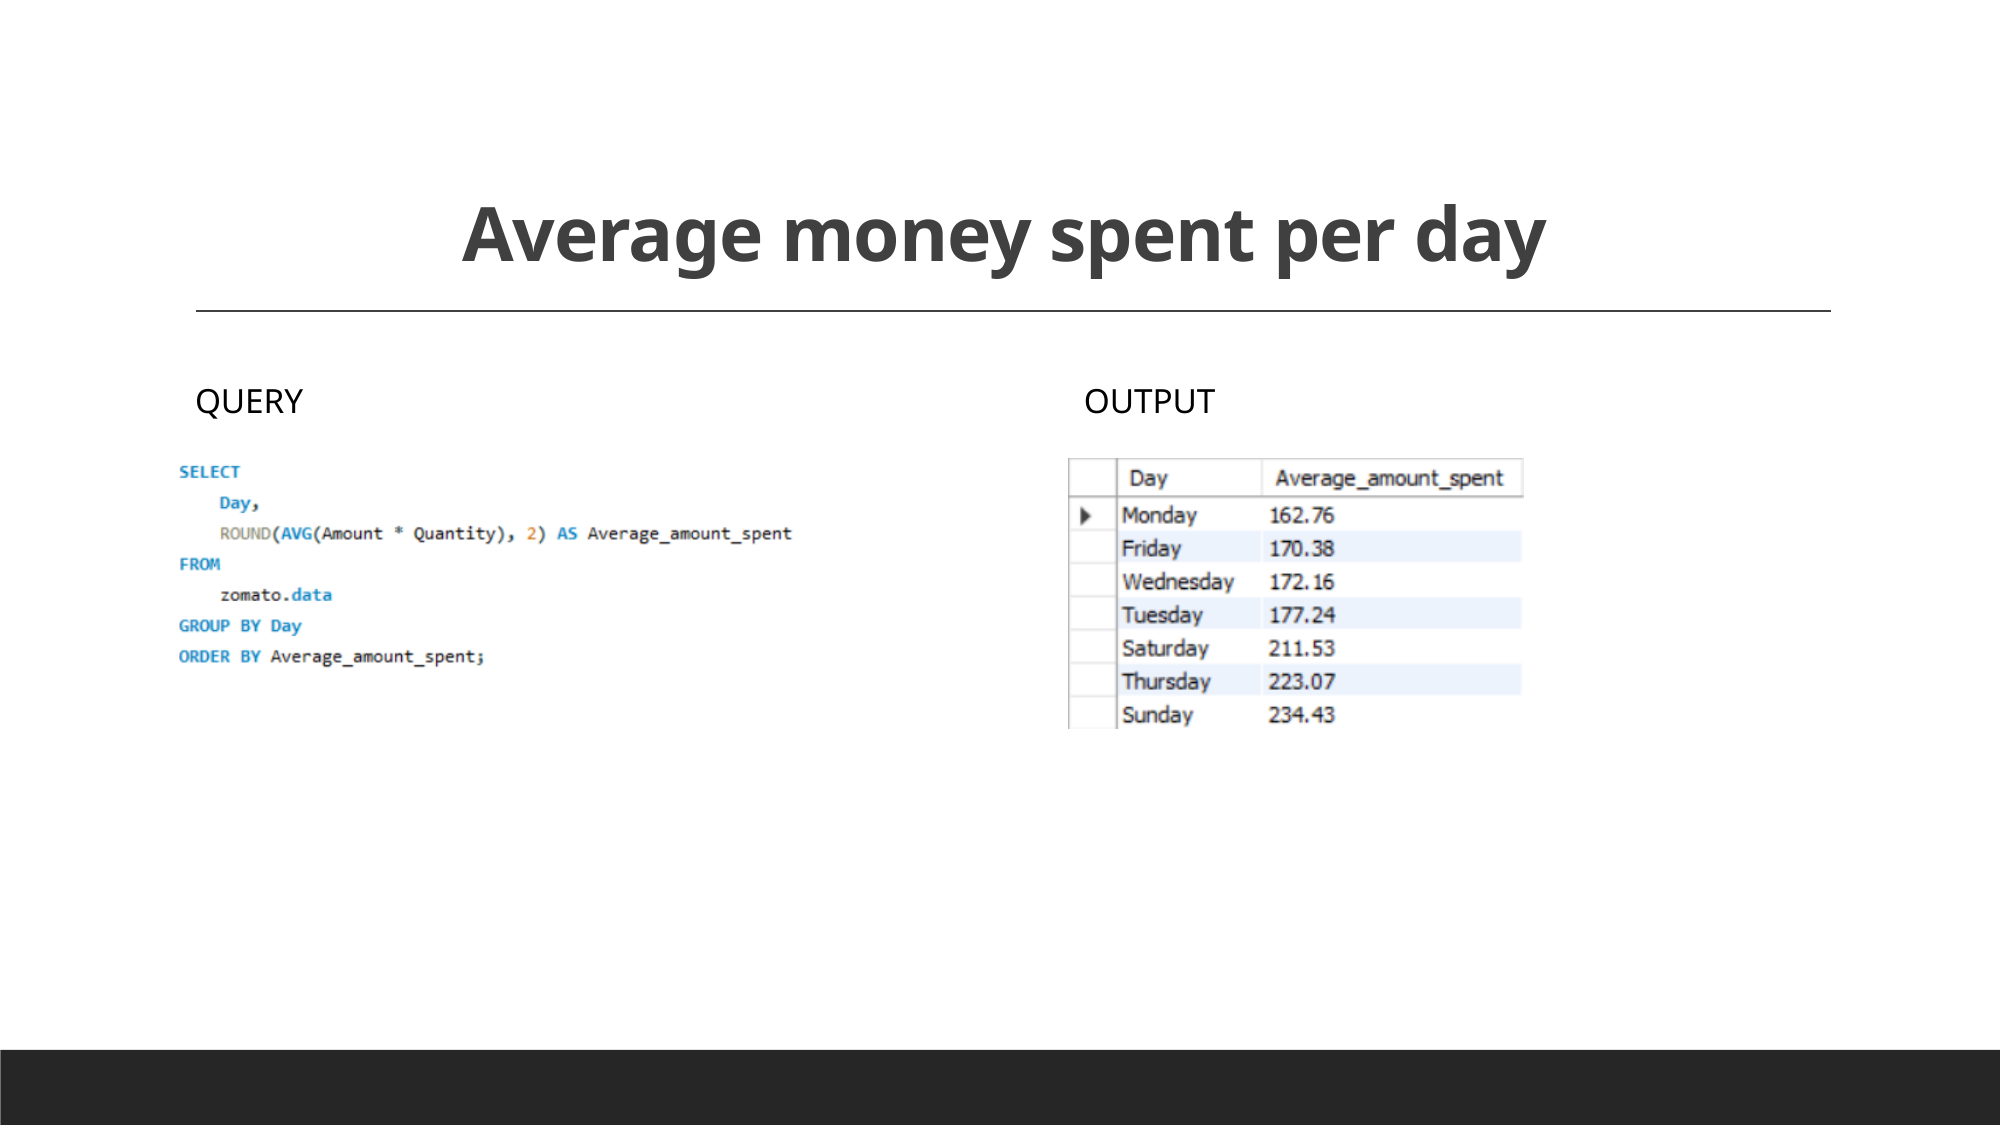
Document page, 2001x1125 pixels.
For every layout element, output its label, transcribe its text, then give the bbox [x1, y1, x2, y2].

title Average money spent per day [180, 47, 1830, 285]
list Output [1068, 337, 1830, 459]
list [179, 457, 942, 670]
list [1068, 457, 1524, 730]
list Query [180, 337, 942, 456]
